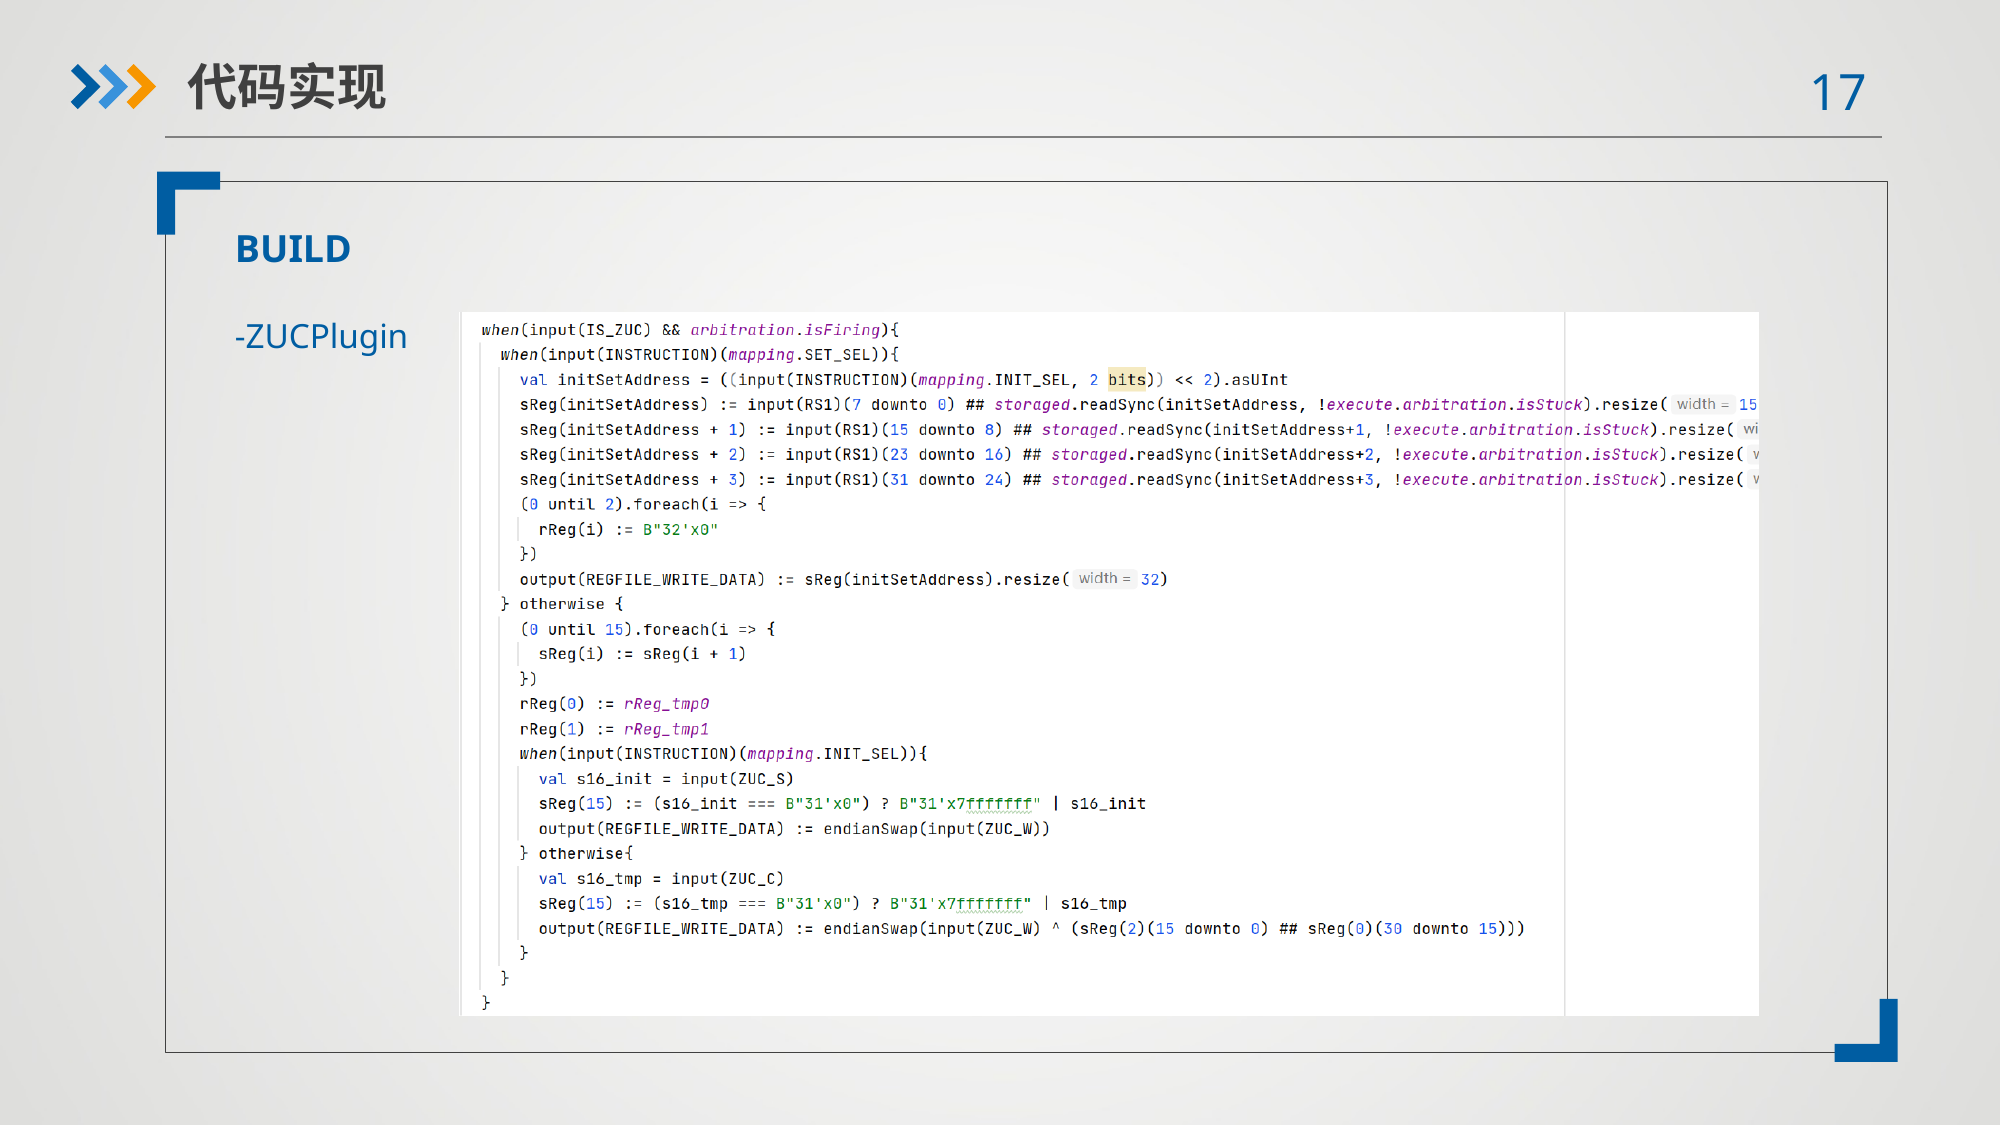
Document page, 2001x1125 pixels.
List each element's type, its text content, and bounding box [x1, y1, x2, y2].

text_box [155, 170, 222, 237]
text_box BUILD -ZUCPlugin [220, 217, 1843, 442]
text_box [163, 179, 1890, 1054]
text_box [1832, 997, 1900, 1064]
picture [0, 0, 2000, 1125]
text_box 代码实现 [187, 43, 654, 127]
